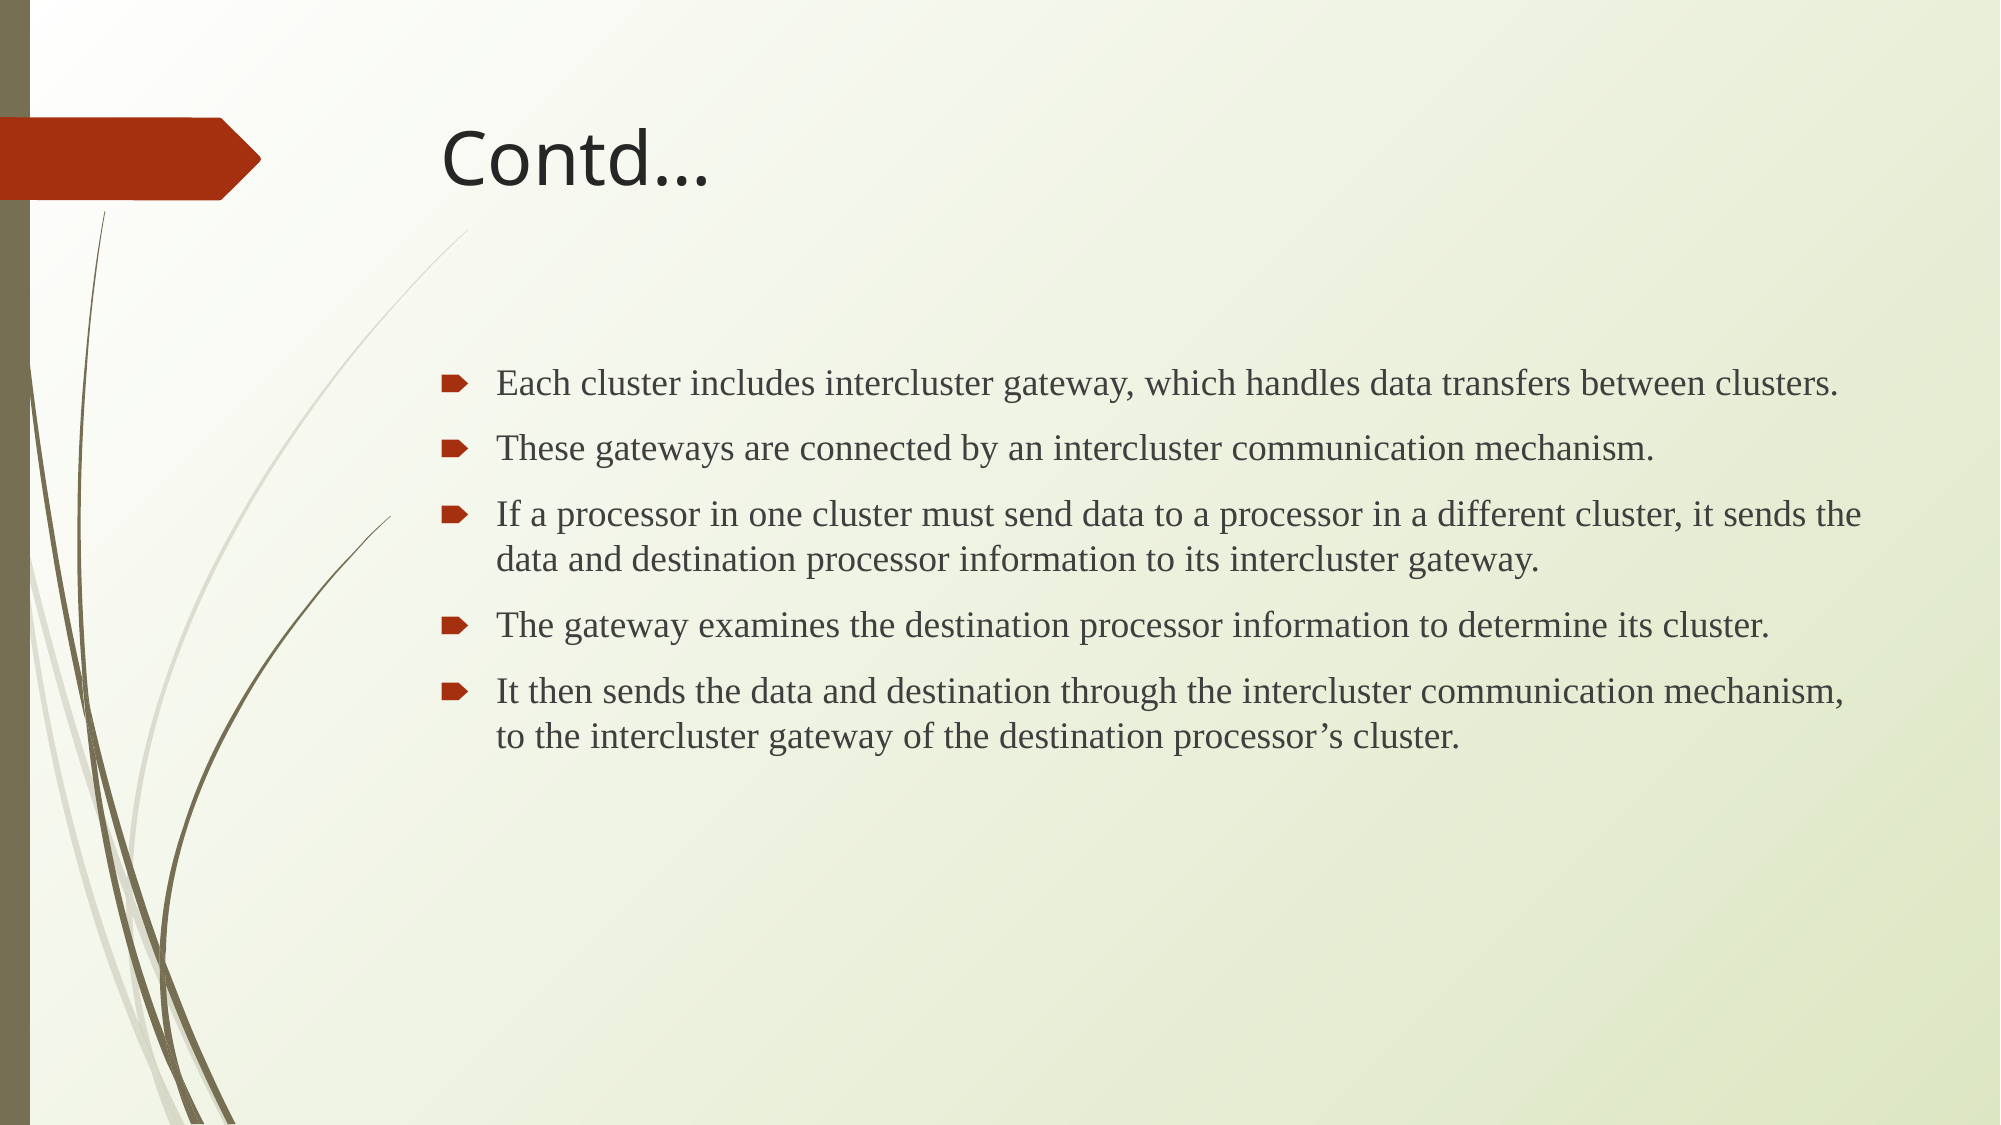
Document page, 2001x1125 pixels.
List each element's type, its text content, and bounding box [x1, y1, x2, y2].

title Contd… [425, 102, 1888, 313]
list Each cluster includes intercluster gateway, which handles data transfers between clusters. These gateways are connected by an intercluster communication mechanism. If a processor in one cluster must send data to a processor in a different cluster, it sends the data and destination processor information to its intercluster gateway. The gateway examines the destination processor information to determine its cluster. It then sends the data and destination through the intercluster communication mechanism, to the intercluster gateway of the destination processor’s cluster. [424, 350, 1888, 970]
